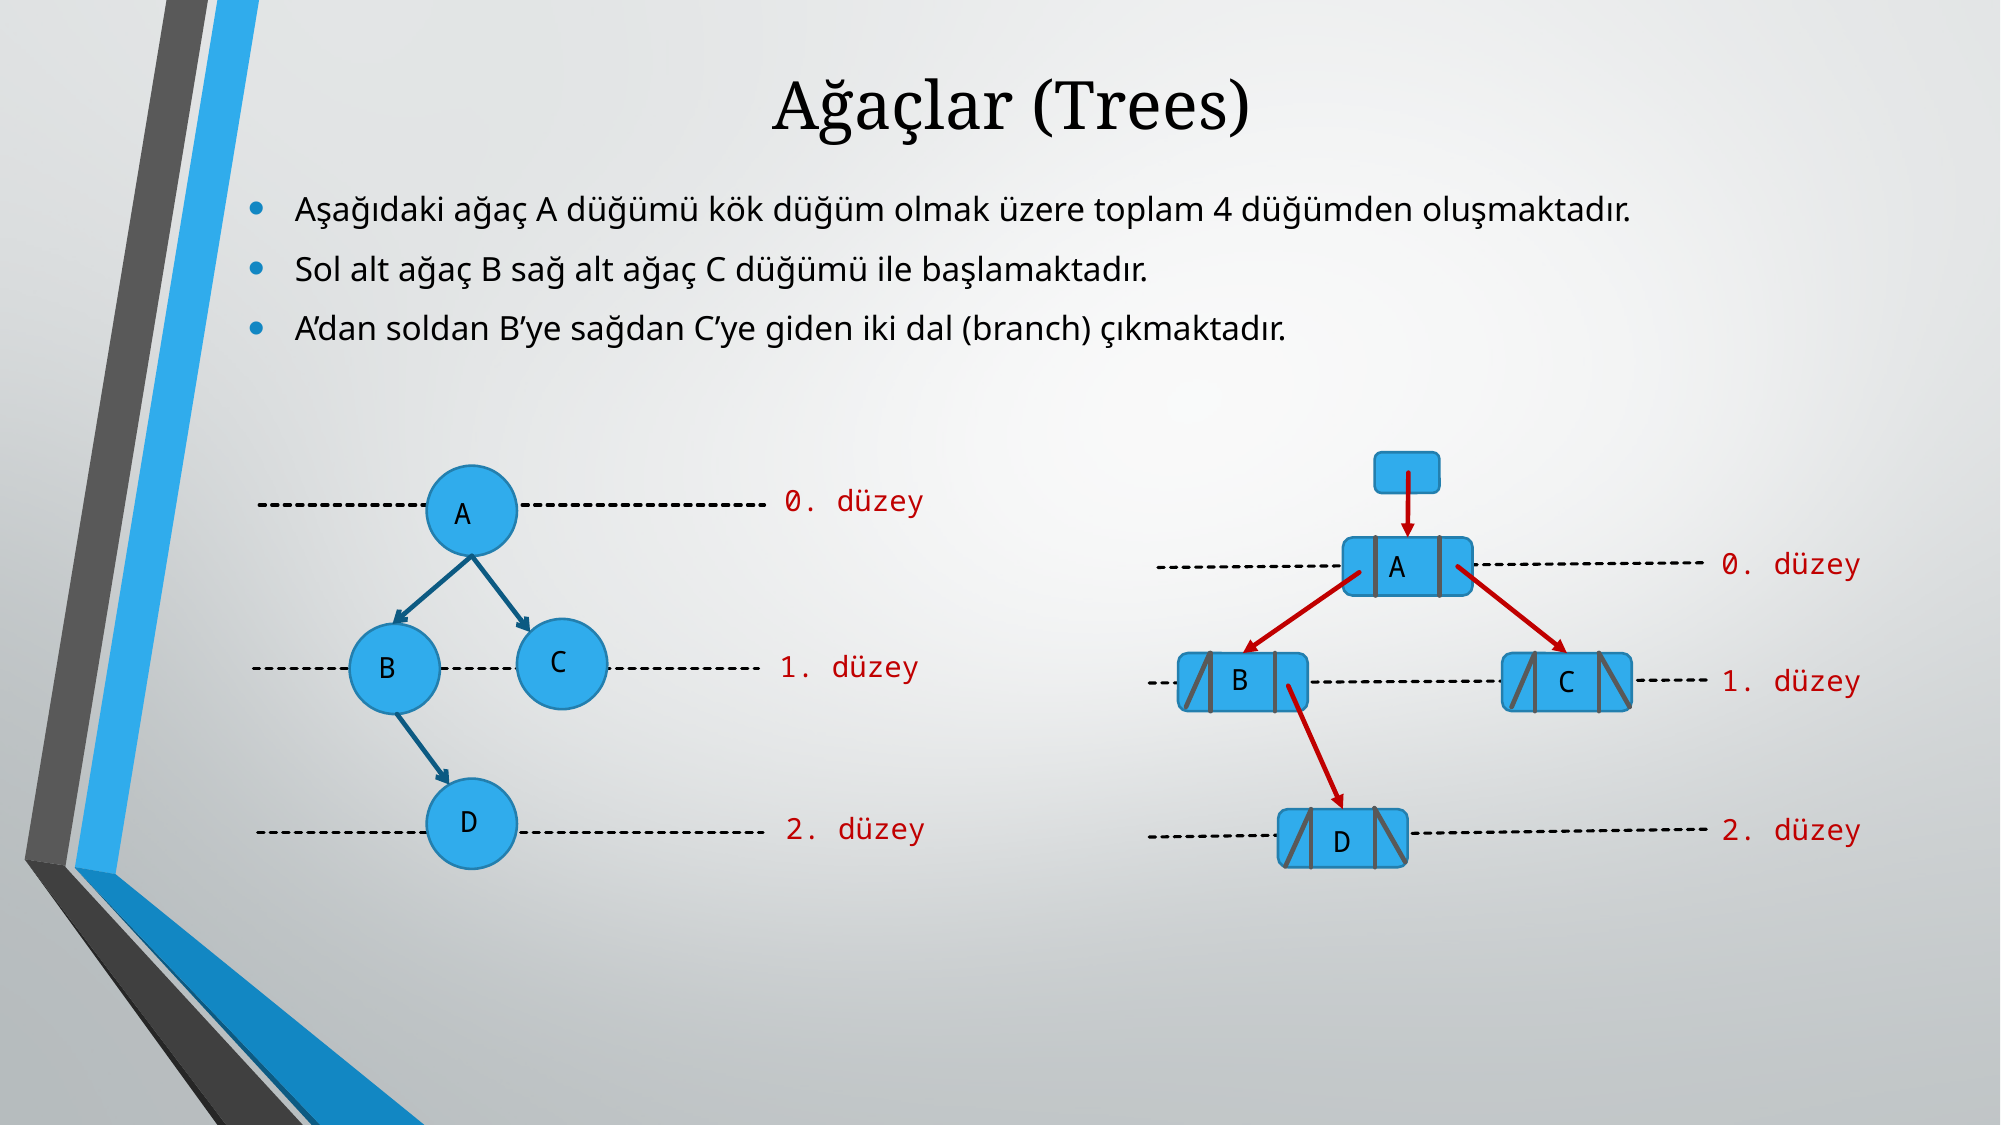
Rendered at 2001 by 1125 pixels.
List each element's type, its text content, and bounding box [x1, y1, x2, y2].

list Aşağıdaki ağaç A düğümü kök düğüm olmak üzere toplam 4 düğümden oluşmaktadır. Sol alt ağaç B sağ alt ağaç C düğümü ile başlamaktadır. A’dan soldan B’ye sağdan C’ye giden iki dal (branch) çıkmaktadır. [232, 160, 1844, 453]
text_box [1157, 562, 1177, 568]
title Ağaçlar (Trees) [232, 24, 1792, 160]
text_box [1632, 829, 1708, 838]
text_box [1632, 680, 1707, 684]
text_box 0. düzey [769, 475, 946, 525]
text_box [1632, 562, 1707, 568]
text_box 2. düzey [770, 803, 948, 853]
text_box 1. düzey [764, 641, 941, 692]
text_box 0. düzey [1706, 537, 1883, 588]
text_box 1. düzey [1706, 655, 1883, 705]
text_box 2. düzey [1706, 804, 1884, 854]
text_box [1148, 829, 1177, 838]
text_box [1148, 680, 1177, 684]
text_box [1177, 451, 1632, 868]
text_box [349, 465, 608, 870]
